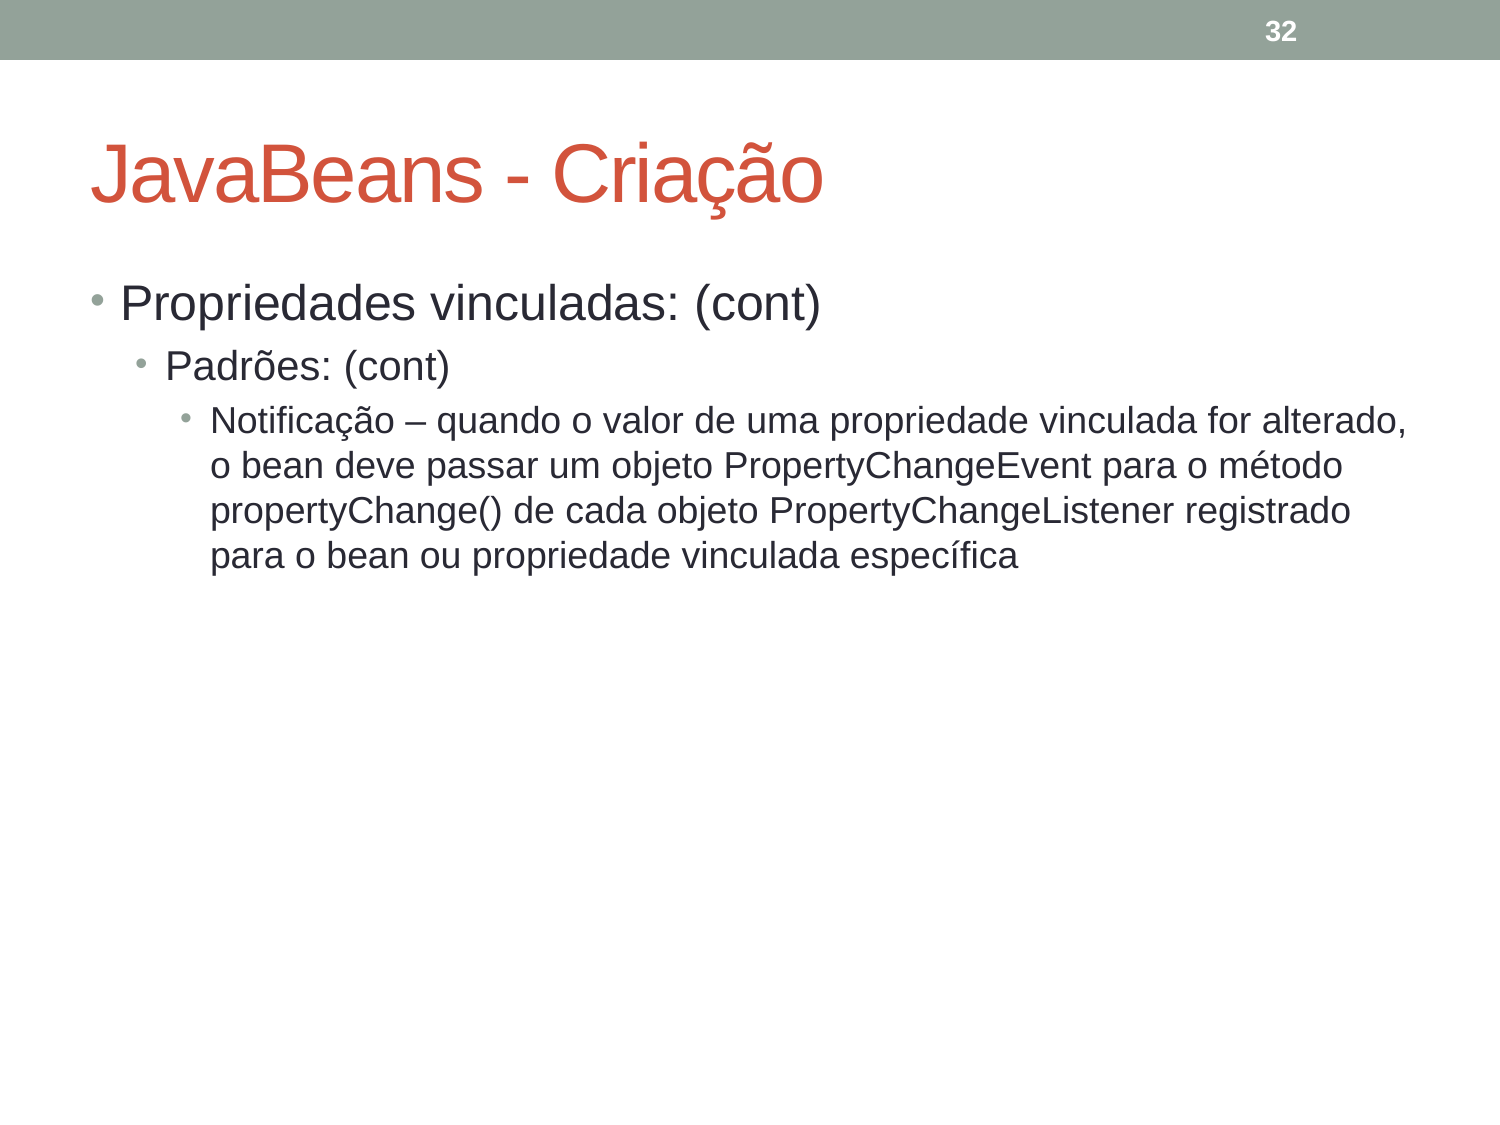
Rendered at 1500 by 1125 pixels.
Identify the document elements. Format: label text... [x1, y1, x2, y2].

list Propriedades vinculadas: (cont) Padrões: (cont) Notificação – quando o valor de uma propriedade vinculada for alterado, o bean deve passar um objeto PropertyChangeEvent para o método propertyChange() de cada objeto PropertyChangeListener registrado para o bean ou propriedade vinculada específica [75, 262, 1425, 1063]
slide_number 32 [1250, 3, 1425, 57]
title JavaBeans - Criação [75, 87, 1425, 250]
